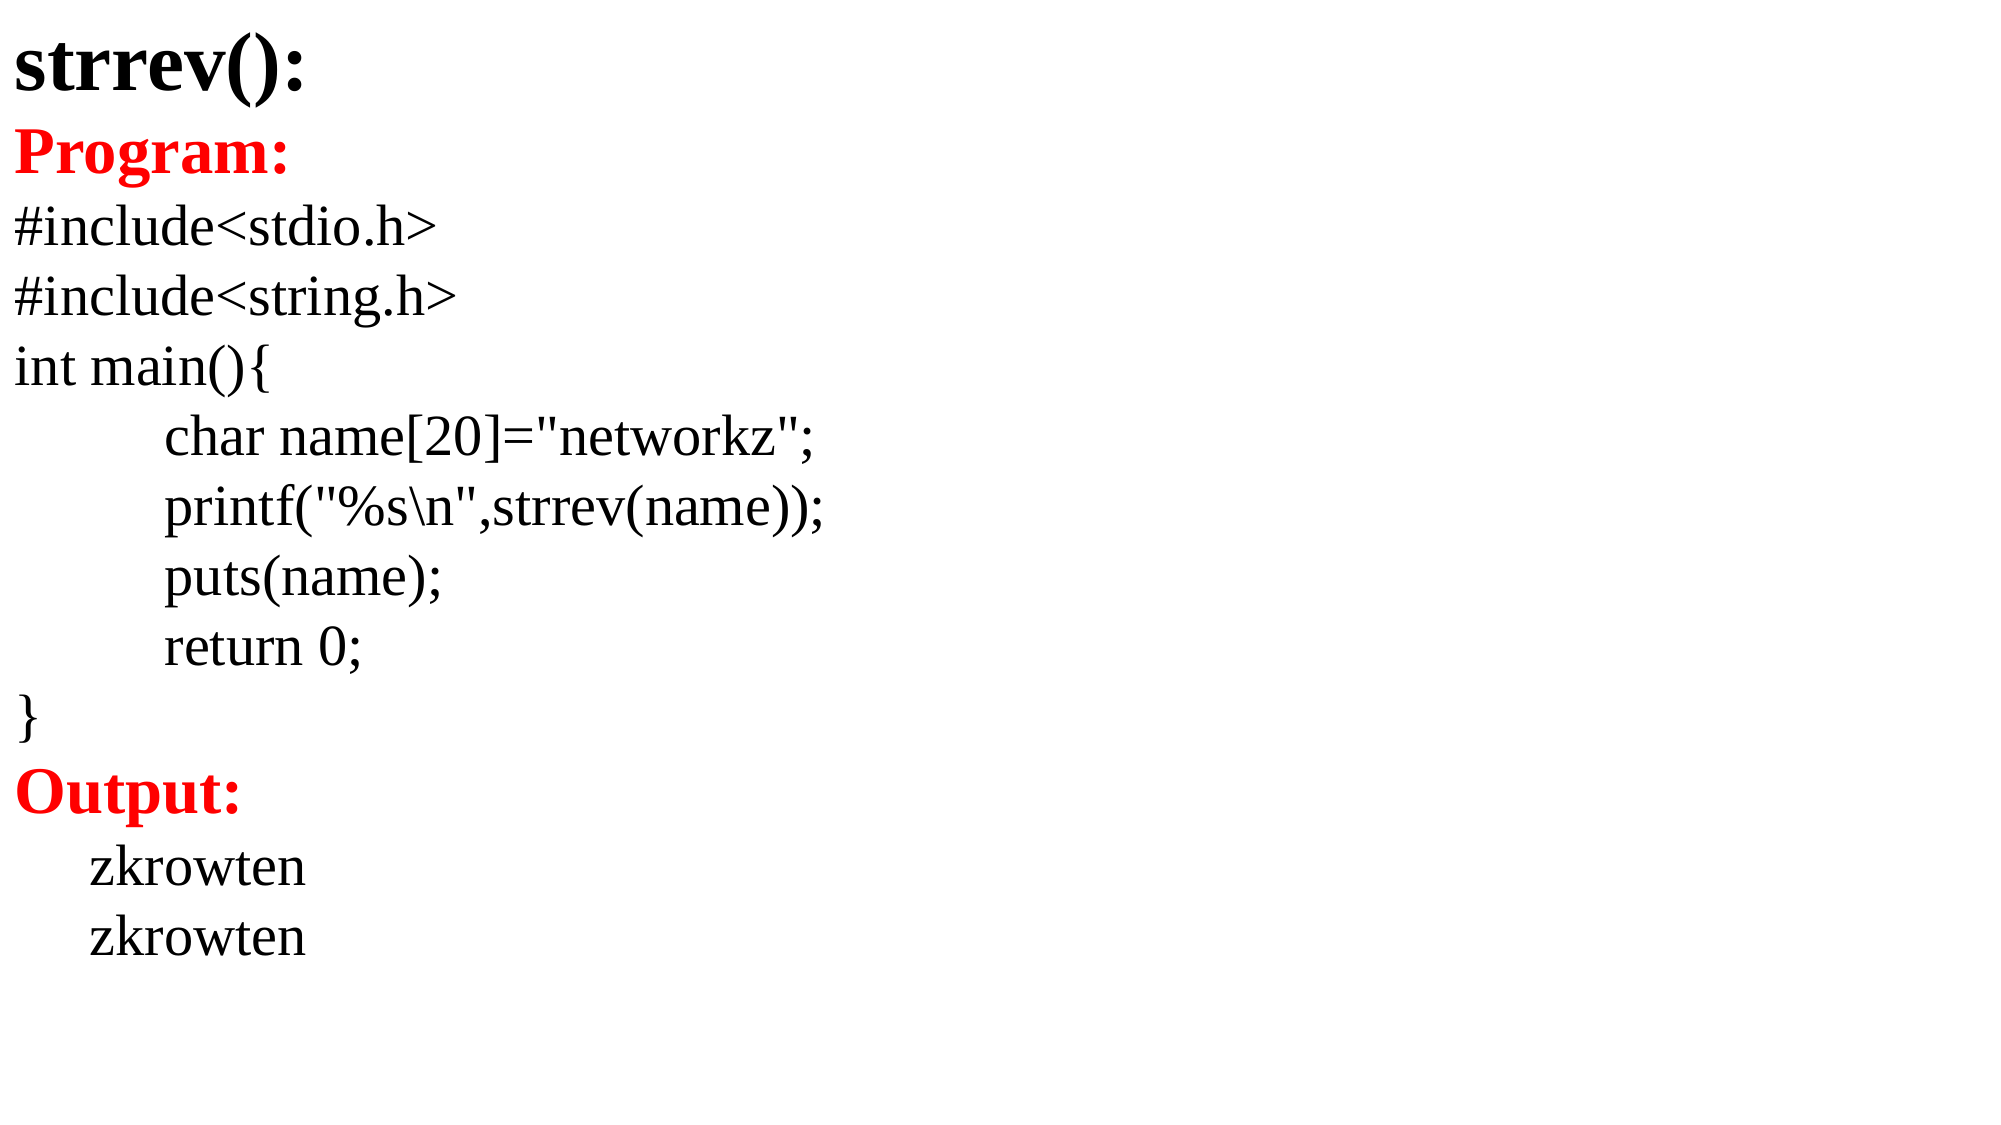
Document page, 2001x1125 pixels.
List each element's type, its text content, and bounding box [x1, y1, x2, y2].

text_box strrev(): Program: #include<stdio.h> #include<string.h> int main(){ char name[20]="networkz"; printf("%s\n",strrev(name)); puts(name); return 0; } Output: zkrowten zkrowten [0, 0, 2000, 975]
